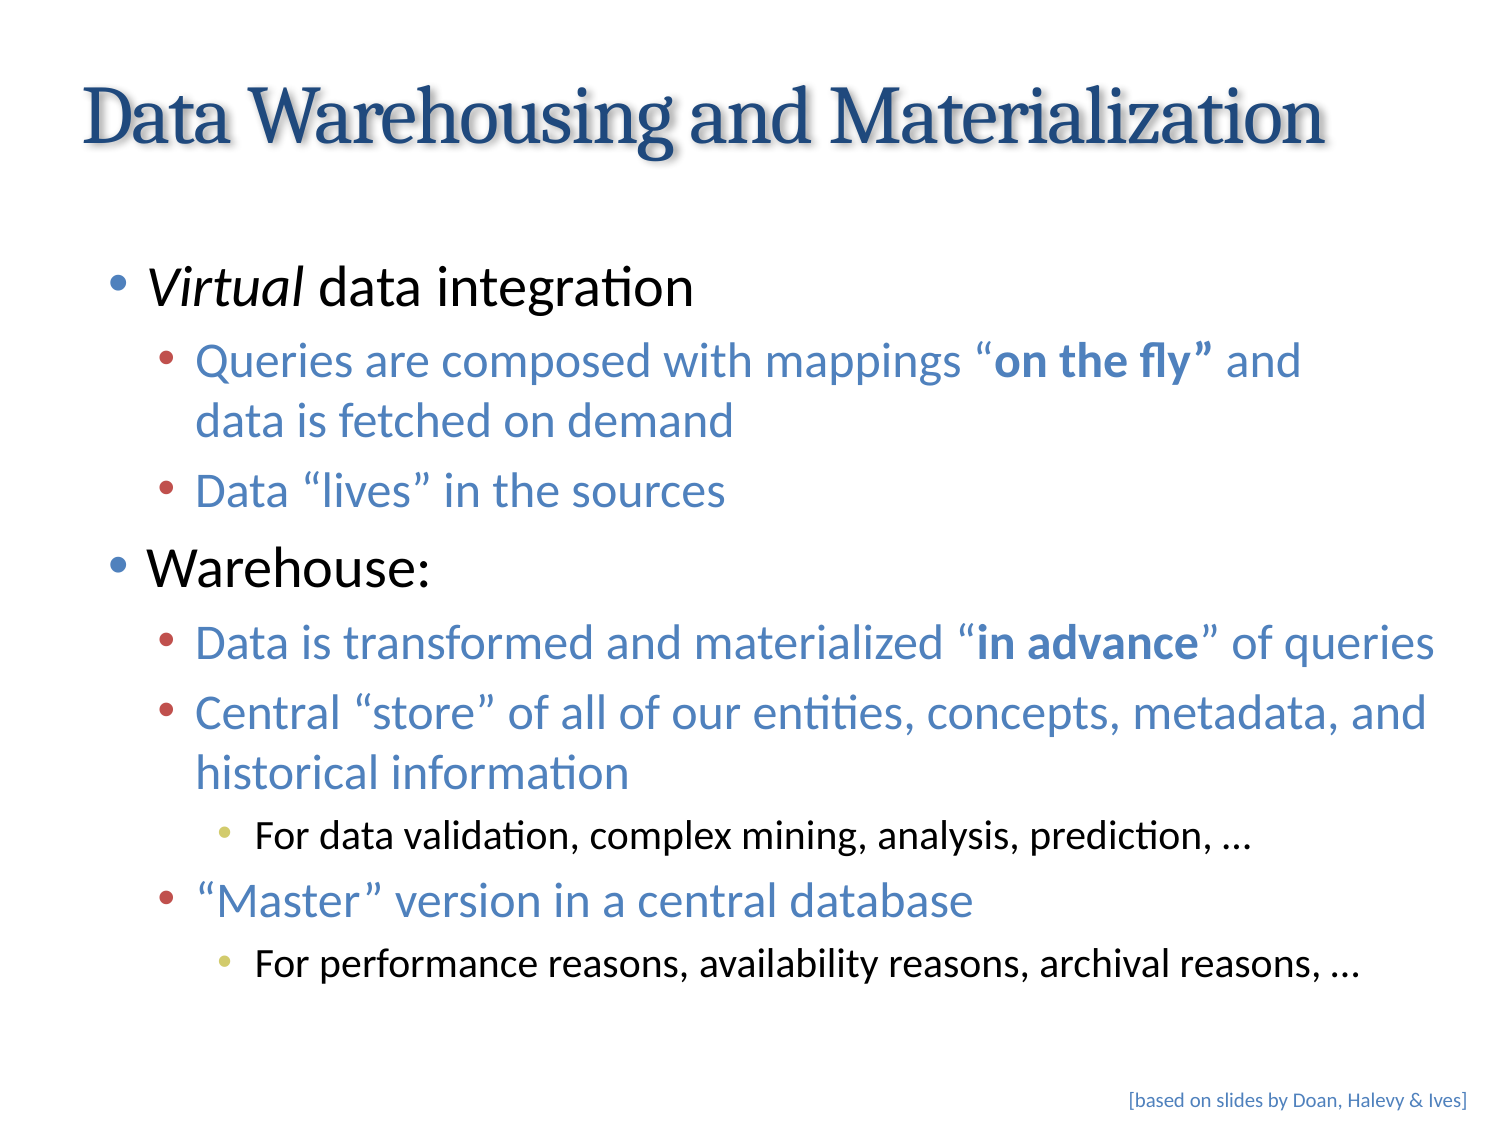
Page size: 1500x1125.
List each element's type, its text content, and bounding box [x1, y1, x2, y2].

title Data Warehousing and Materialization [66, 24, 1452, 197]
list Virtual data integration Queries are composed with mappings “on the fly” and data is fetched on demand Data “lives” in the sources Warehouse: Data is transformed and materialized “in advance” of queries Central “store” of all of our entities, concepts, metadata, and historical information For data validation, complex mining, analysis, prediction, … “Master” version in a central database For performance reasons, availability reasons, archival reasons, … [74, 239, 1486, 994]
text_box [based on slides by Doan, Halevy & Ives] [1113, 1079, 1483, 1120]
